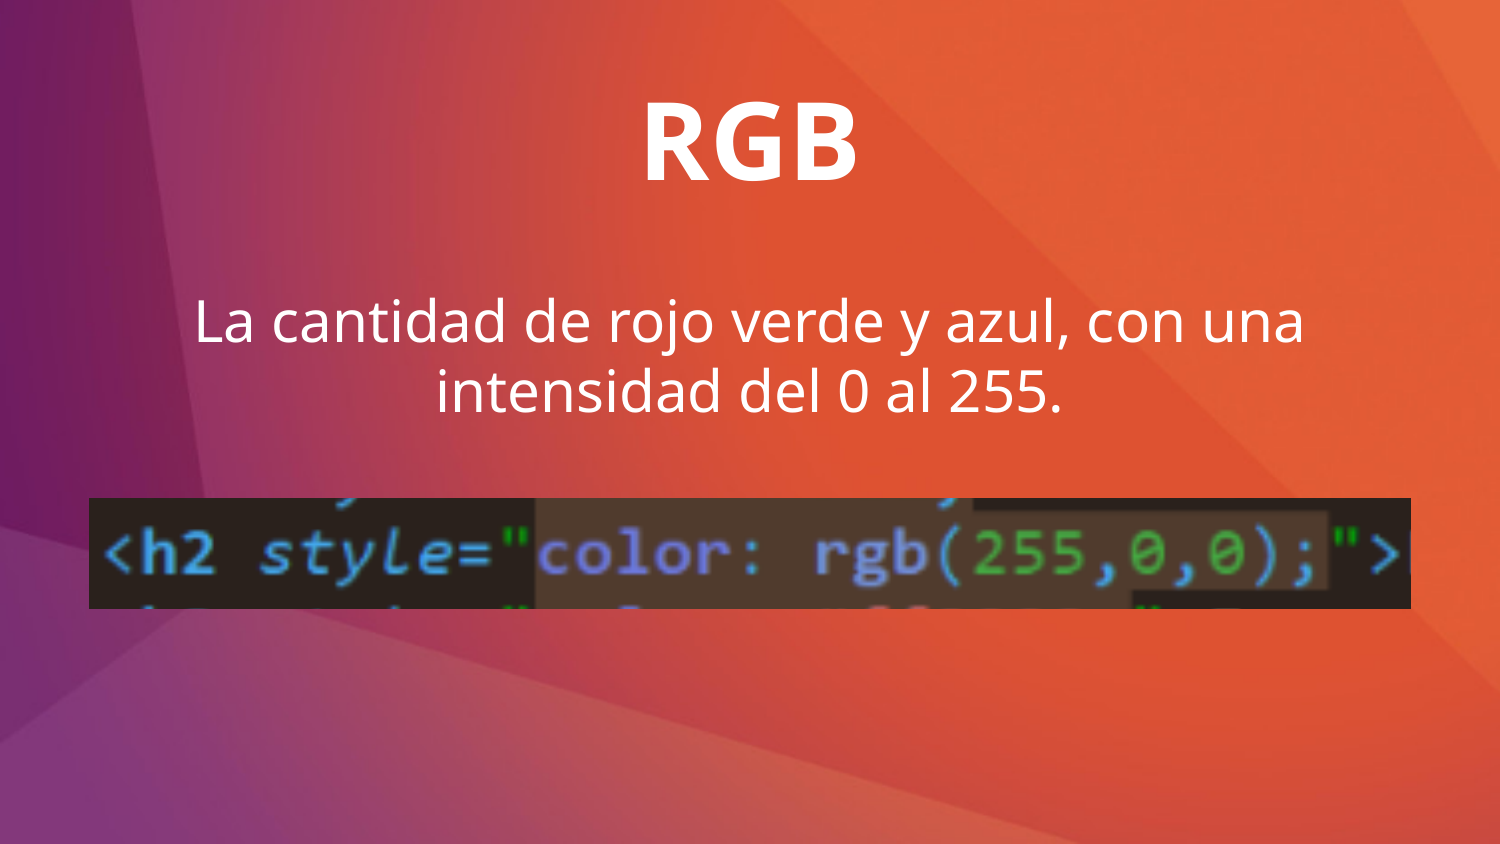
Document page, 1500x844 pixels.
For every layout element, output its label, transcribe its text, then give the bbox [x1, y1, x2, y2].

title RGB [51, 63, 1449, 218]
picture [0, 0, 1500, 844]
subtitle La cantidad de rojo verde y azul, con una intensidad del 0 al 255. [51, 269, 1449, 709]
